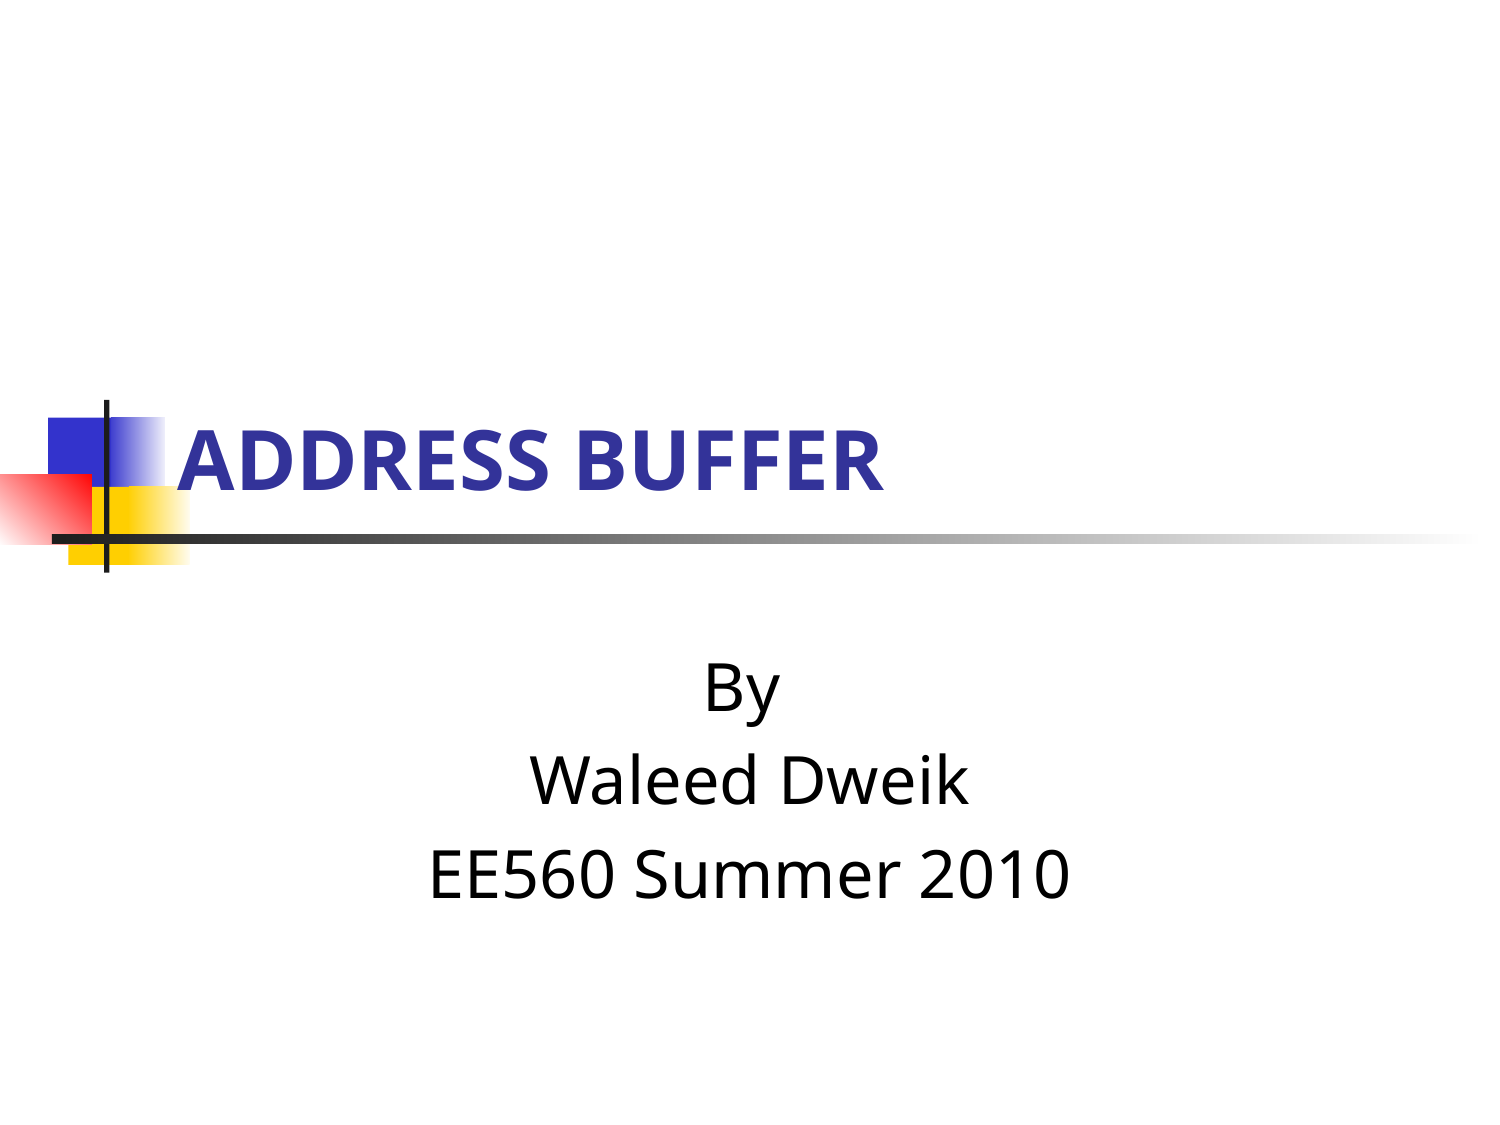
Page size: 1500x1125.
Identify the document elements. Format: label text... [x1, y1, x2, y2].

subtitle By Waleed Dweik EE560 Summer 2010 [224, 637, 1276, 926]
title ADDRESS BUFFER [162, 274, 1438, 516]
